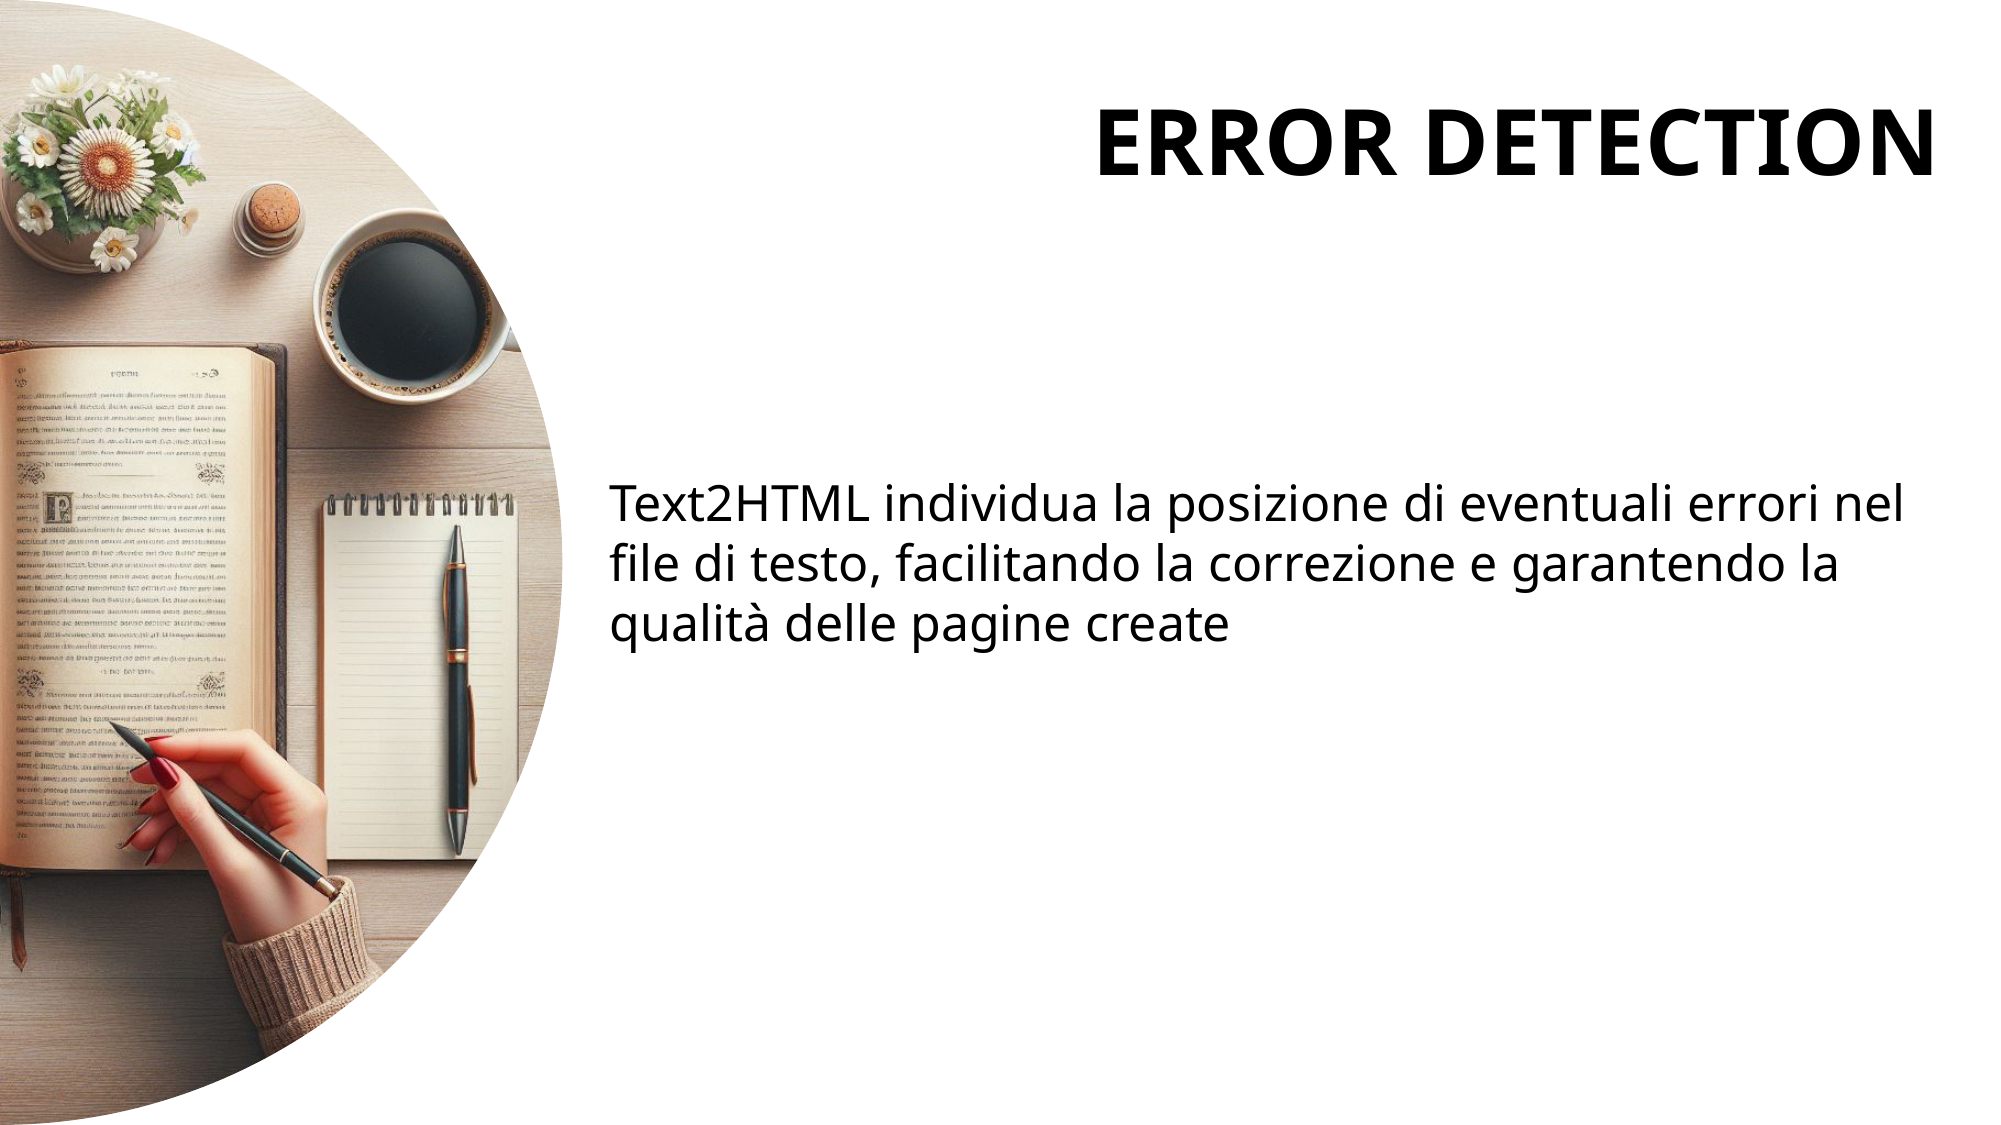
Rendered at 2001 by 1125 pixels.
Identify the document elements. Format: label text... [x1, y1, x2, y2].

text_box Text2HTML individua la posizione di eventuali errori nel file di testo, facilitando la correzione e garantendo la qualità delle pagine create [594, 463, 1956, 659]
text_box ERROR DETECTION [594, 76, 1956, 202]
text_box [0, 0, 564, 1125]
